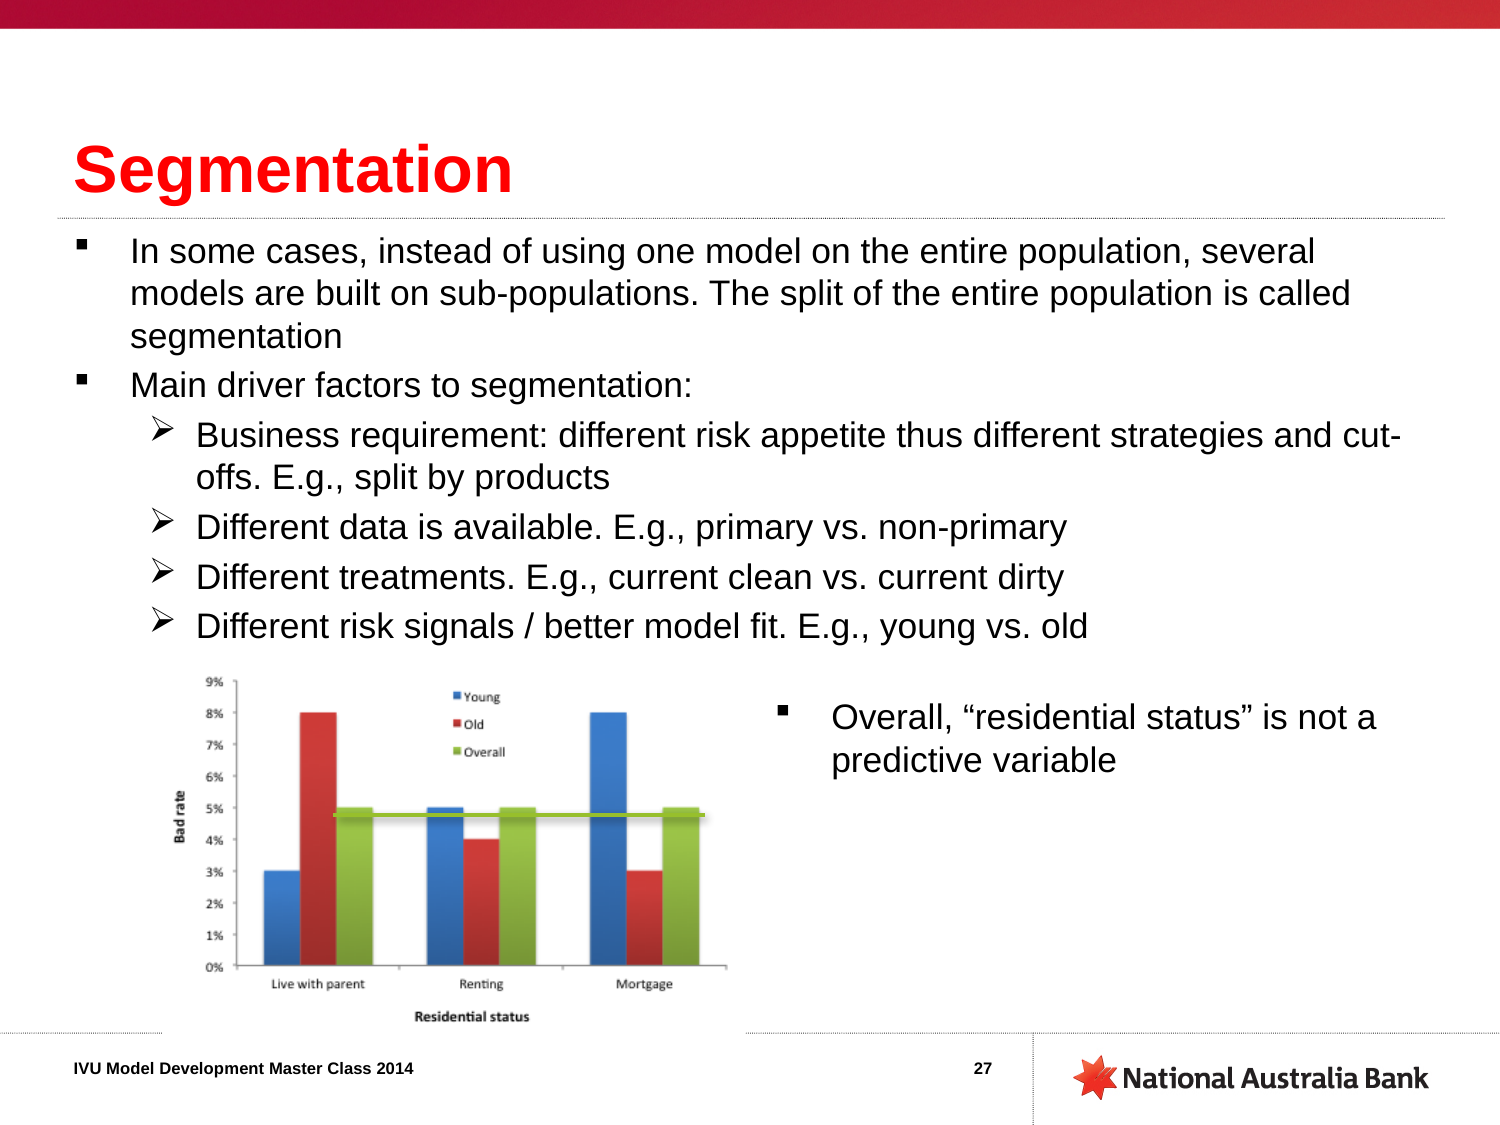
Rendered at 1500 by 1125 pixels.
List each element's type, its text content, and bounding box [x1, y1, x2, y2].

picture [0, 0, 1500, 1125]
title Segmentation [58, 58, 1447, 214]
list In some cases, instead of using one model on the entire population, several models are built on sub-populations. The split of the entire population is called segmentation Main driver factors to segmentation: Business requirement: different risk appetite thus different strategies and cut-offs. E.g., split by products Different data is available. E.g., primary vs. non-primary Different treatments. E.g., current clean vs. current dirty Different risk signals / better model fit. E.g., young vs. old [58, 220, 1447, 670]
text_box Overall, “residential status” is not a predictive variable [759, 686, 1458, 1019]
slide_number 27 [826, 1050, 1008, 1110]
